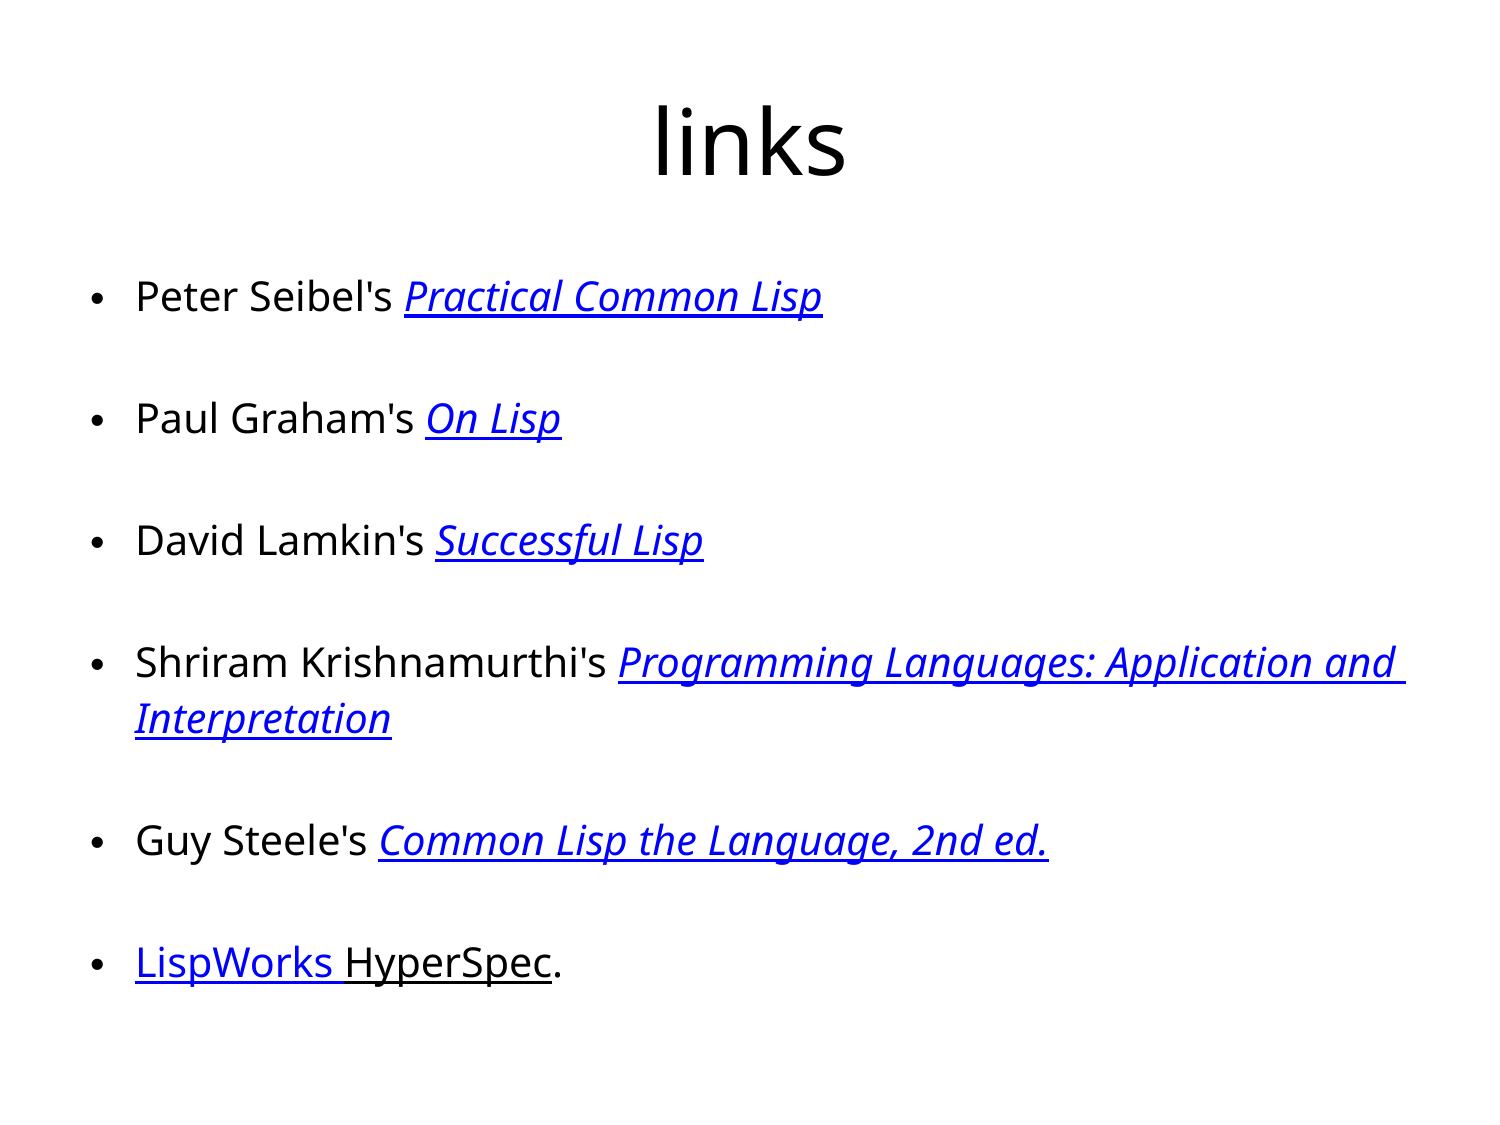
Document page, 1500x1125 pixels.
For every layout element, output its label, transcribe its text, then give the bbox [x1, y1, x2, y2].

list Peter Seibel's Practical Common Lisp Paul Graham's On Lisp David Lamkin's Successful Lisp Shriram Krishnamurthi's Programming Languages: Application and Interpretation Guy Steele's Common Lisp the Language, 2nd ed. LispWorks HyperSpec. [75, 262, 1425, 1005]
title links [75, 45, 1425, 233]
